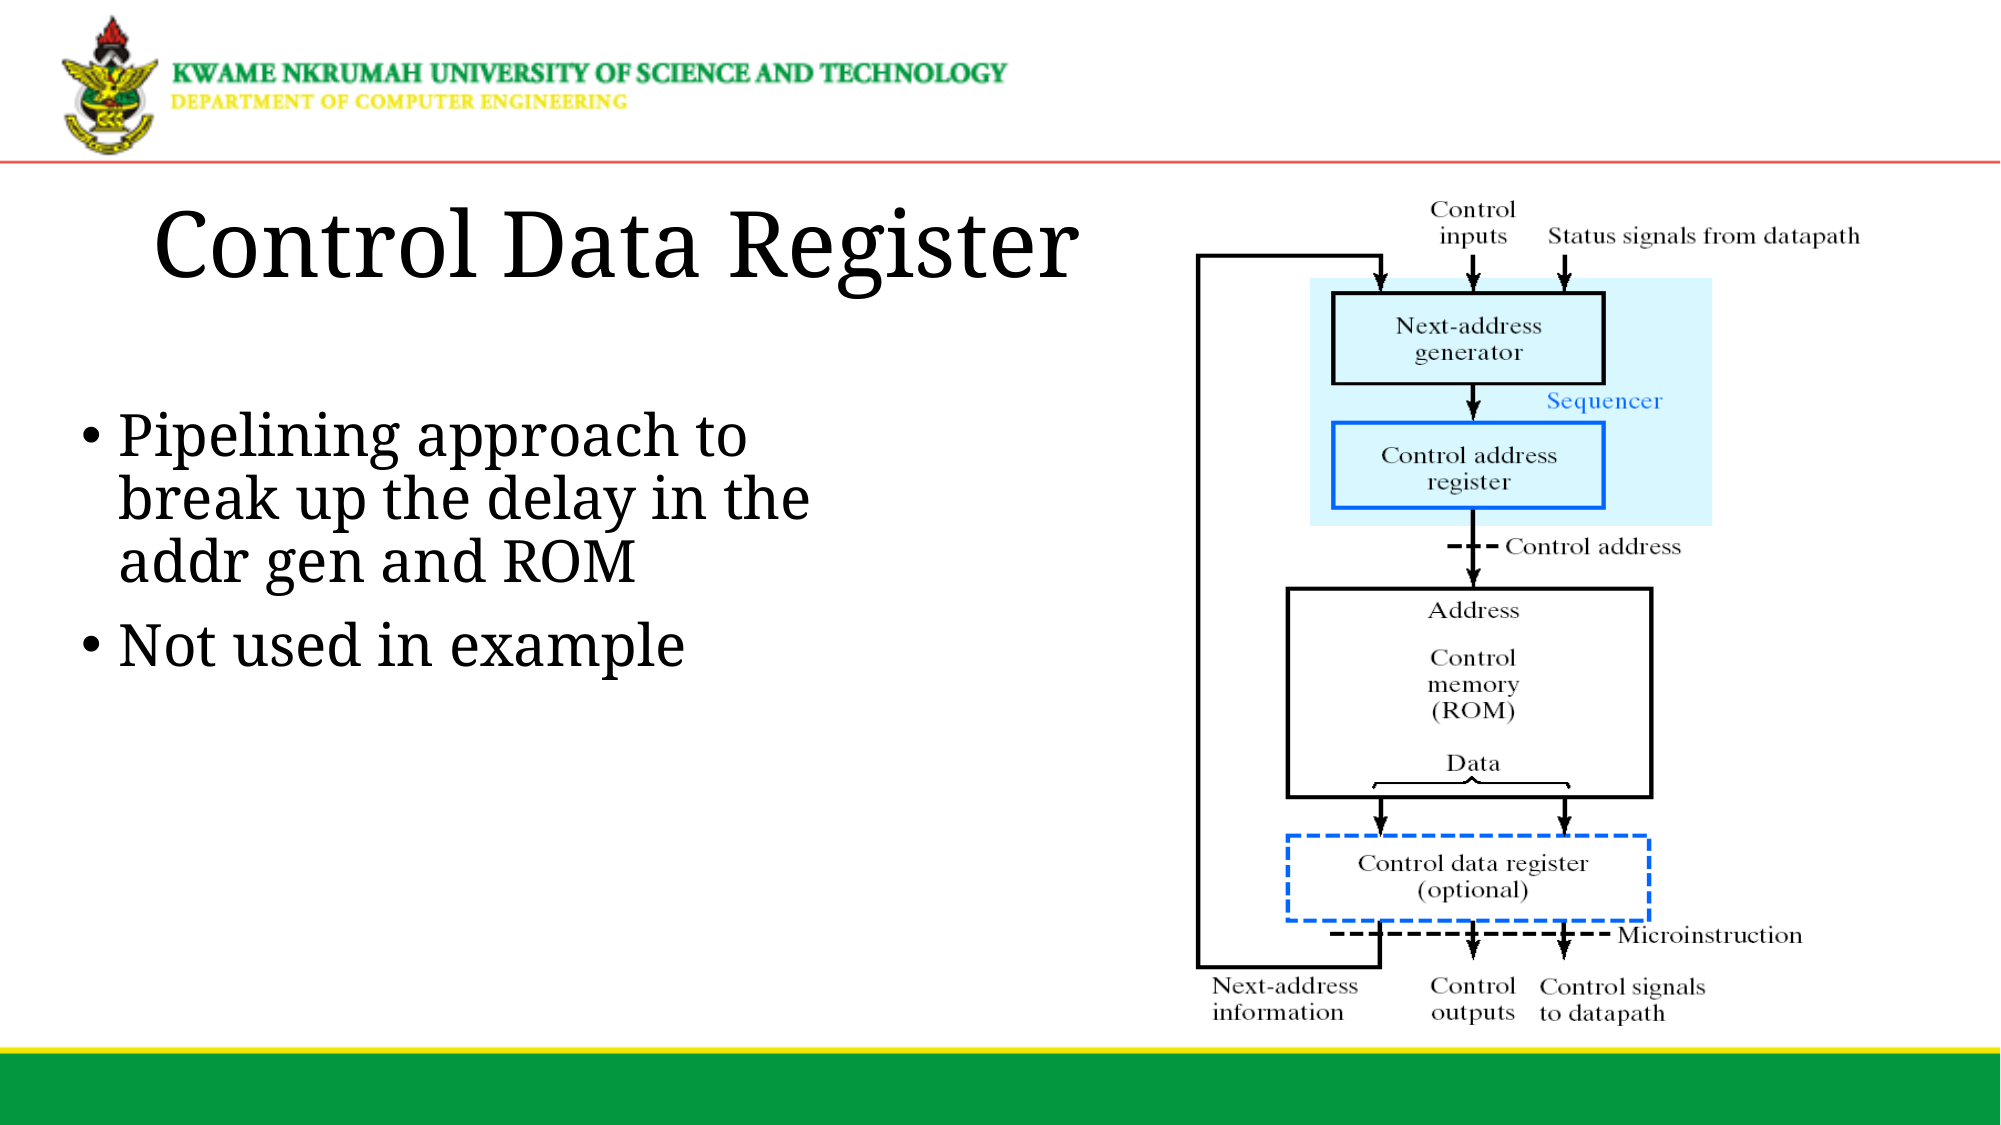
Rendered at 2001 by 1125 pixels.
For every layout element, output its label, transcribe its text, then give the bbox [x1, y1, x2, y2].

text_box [1186, 196, 1863, 1030]
list Pipelining approach to break up the delay in the addr gen and ROM Not used in example [66, 398, 889, 923]
picture [0, 0, 2001, 1125]
title Control Data Register [137, 162, 1863, 334]
